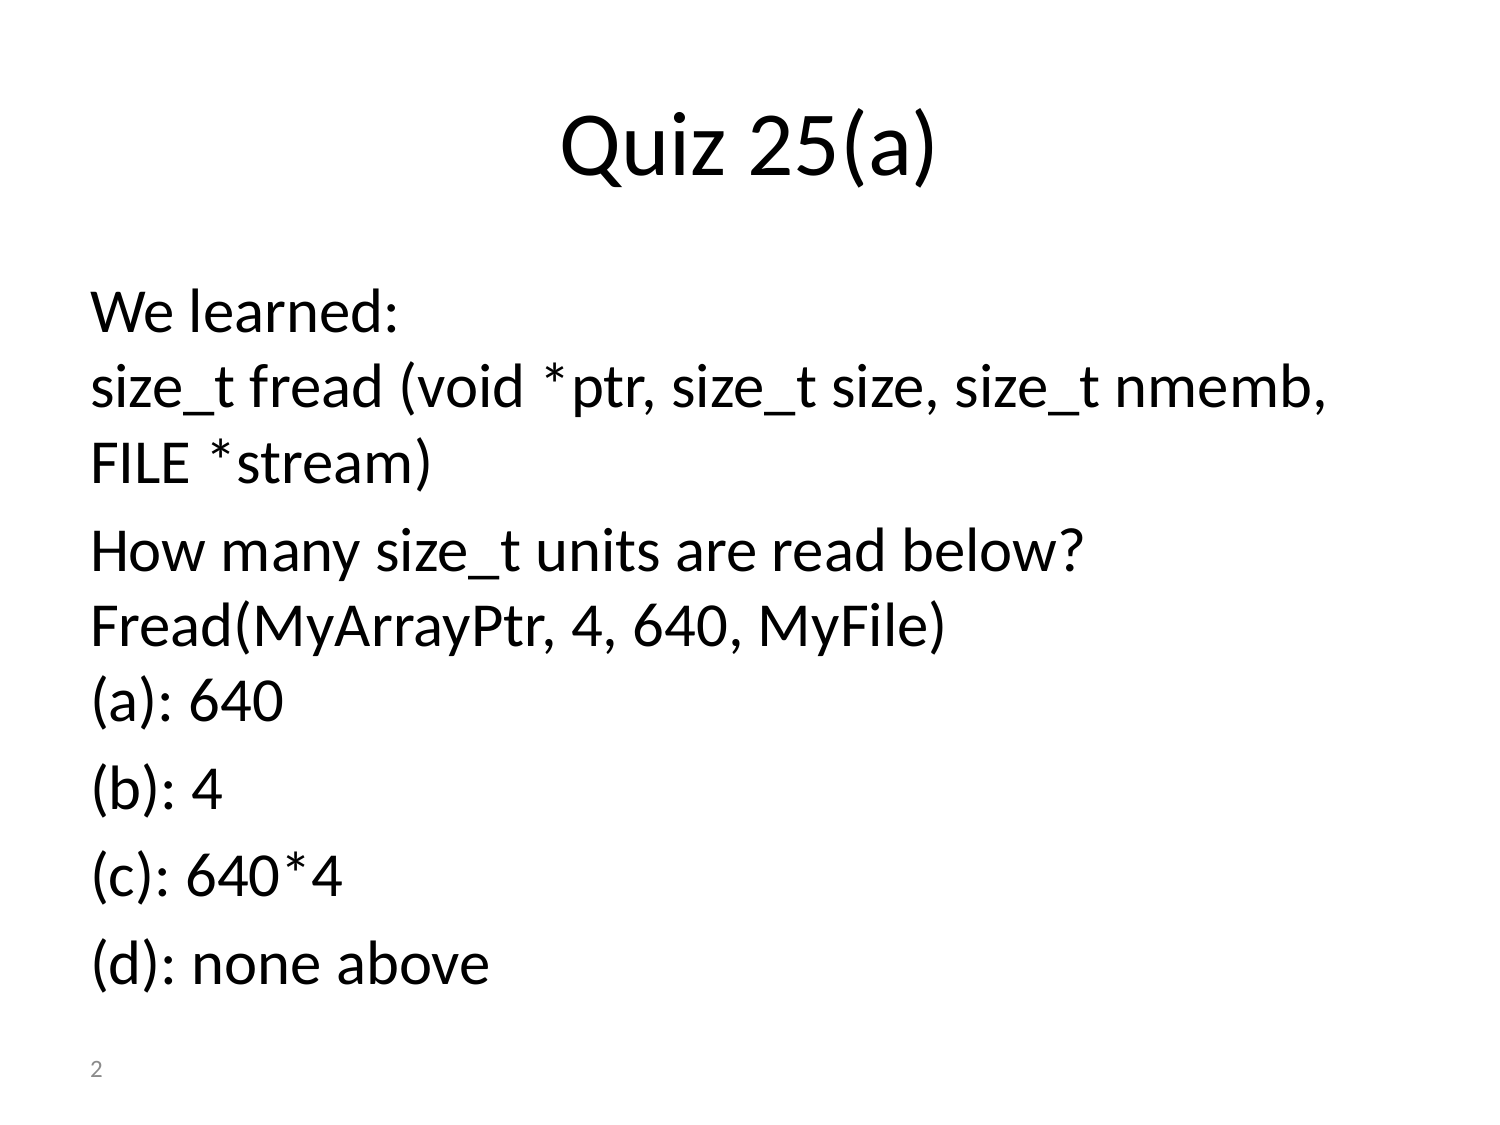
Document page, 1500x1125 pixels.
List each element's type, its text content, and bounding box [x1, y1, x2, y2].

slide_number 2 [75, 1037, 425, 1098]
title Quiz 25(a) [75, 45, 1425, 233]
list We learned: size_t fread (void *ptr, size_t size, size_t nmemb, FILE *stream) How many size_t units are read below? Fread(MyArrayPtr, 4, 640, MyFile) (a): 640 (b): 4 (c): 640*4 (d): none above [75, 262, 1425, 1005]
